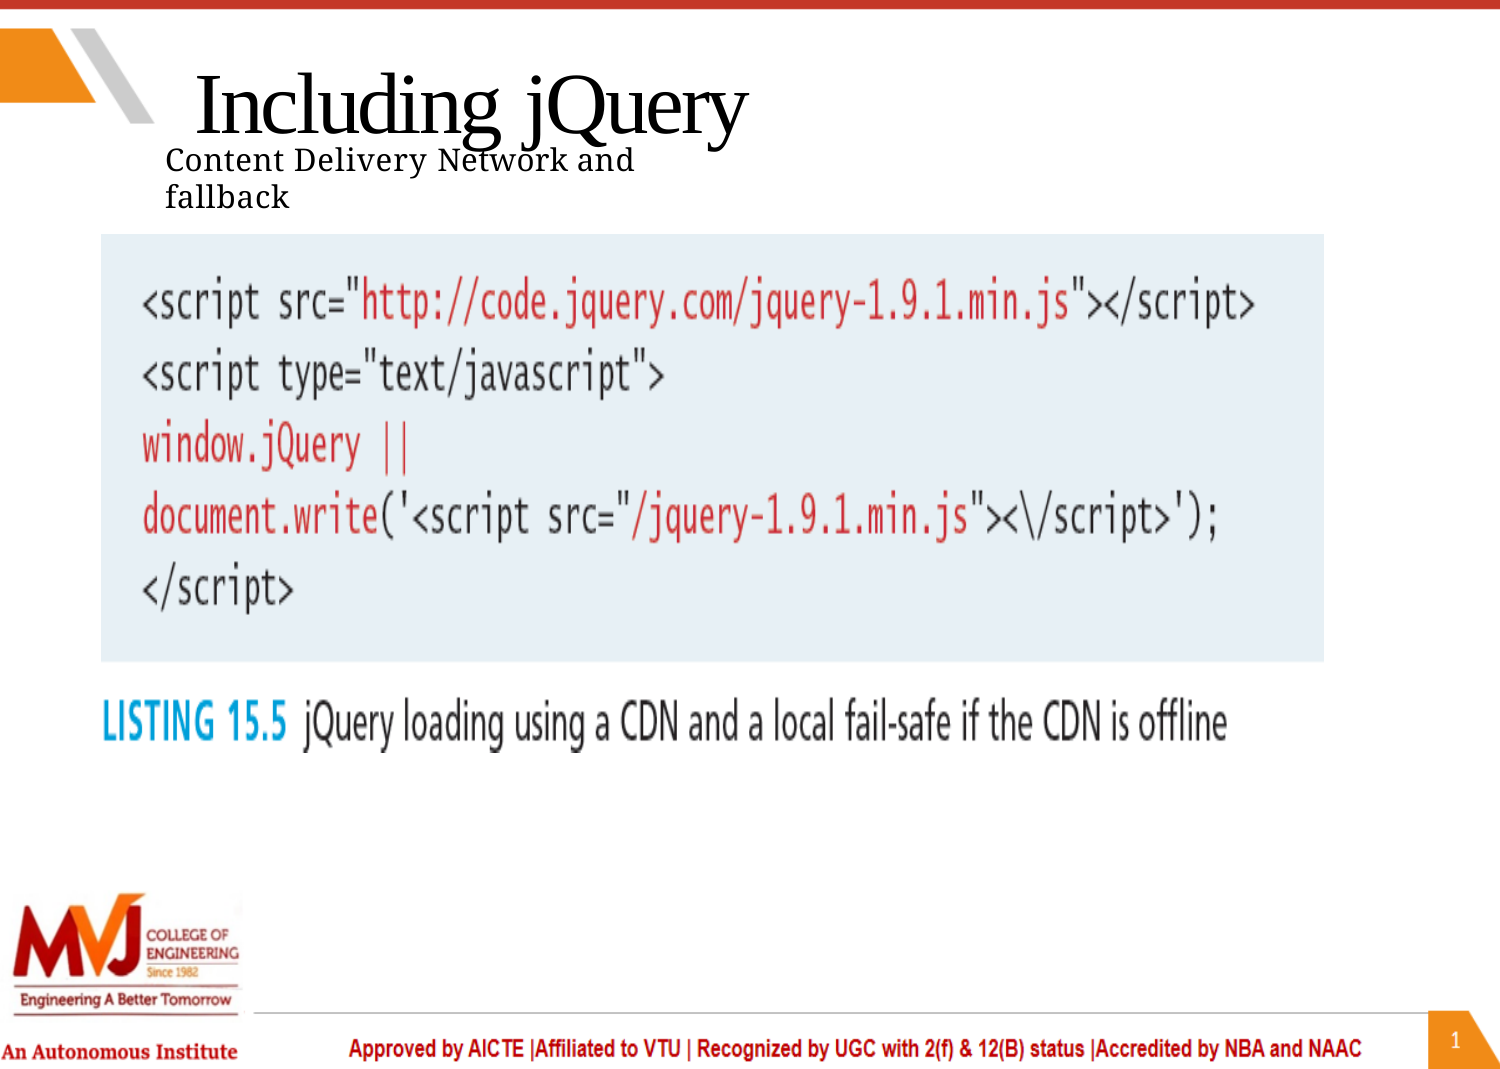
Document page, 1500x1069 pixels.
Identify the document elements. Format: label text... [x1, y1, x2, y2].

text_box Content Delivery Network and fallback [162, 138, 727, 216]
title Including jQuery [162, 7, 780, 189]
picture [0, 0, 1500, 1069]
text_box [101, 234, 1324, 753]
